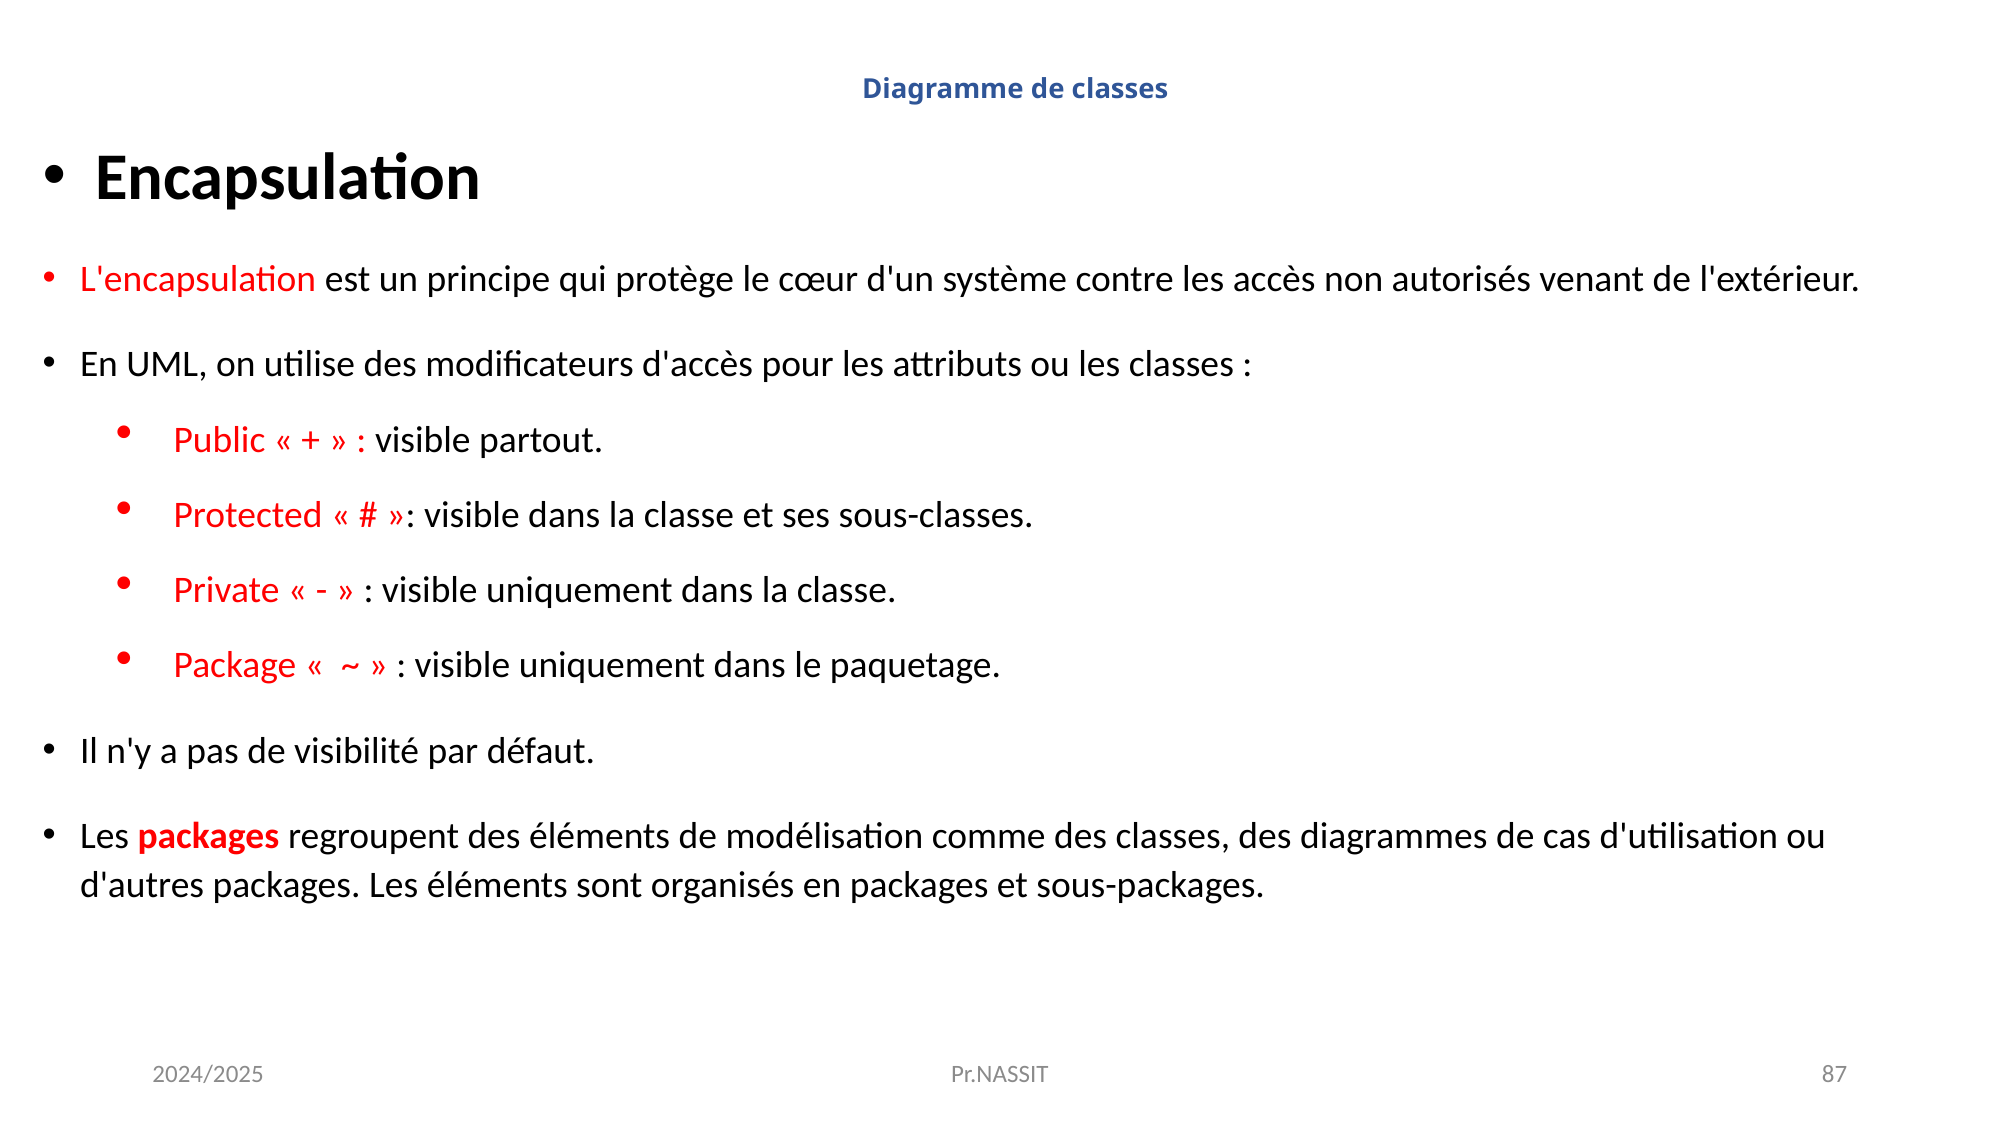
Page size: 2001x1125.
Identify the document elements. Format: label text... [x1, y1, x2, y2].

footer Pr.NASSIT [662, 1042, 1338, 1103]
slide_number 87 [1412, 1042, 1863, 1103]
title Diagramme de classes [149, 37, 1875, 120]
slide_number 2024/2025 [137, 1042, 588, 1103]
list Encapsulation L'encapsulation est un principe qui protège le cœur d'un système contre les accès non autorisés venant de l'extérieur. En UML, on utilise des modificateurs d'accès pour les attributs ou les classes : Public « + » : visible partout. Protected « # »: visible dans la classe et ses sous-classes. Private « - » : visible uniquement dans la classe. Package « ~ » : visible uniquement dans le paquetage. Il n'y a pas de visibilité par défaut. Les packages regroupent des éléments de modélisation comme des classes, des diagrammes de cas d'utilisation ou d'autres packages. Les éléments sont organisés en packages et sous-packages. [27, 120, 1972, 1088]
